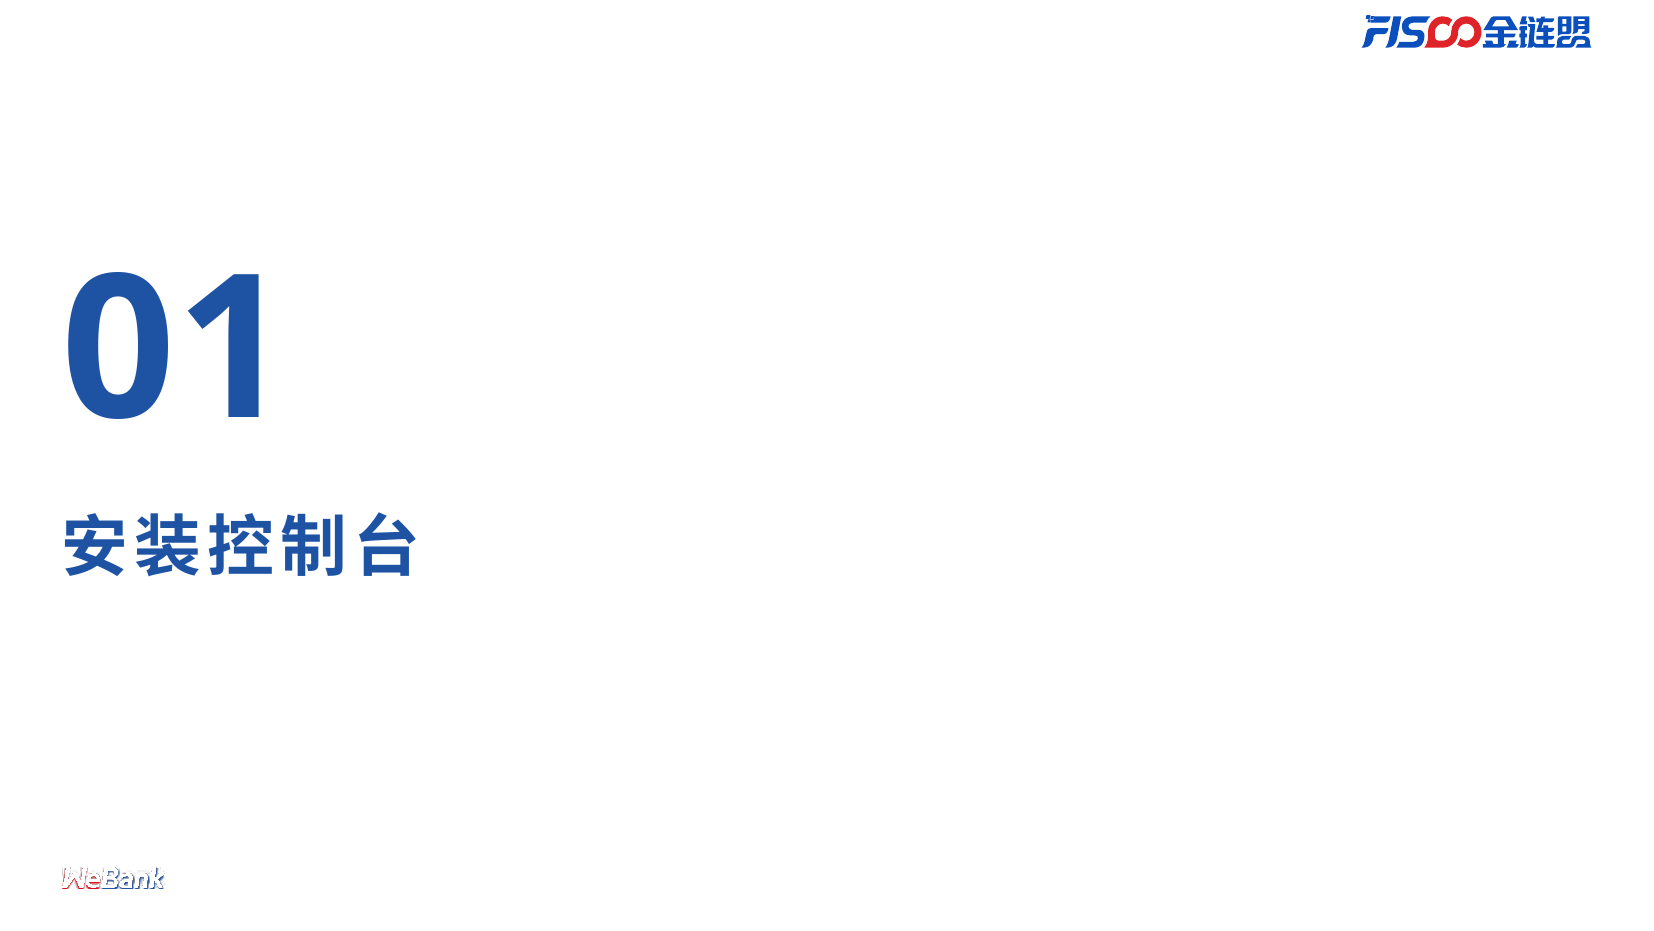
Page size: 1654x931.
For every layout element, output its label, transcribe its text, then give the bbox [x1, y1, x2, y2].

picture [61, 867, 165, 888]
list 01 [61, 169, 637, 437]
title 安装控制台 [61, 487, 928, 593]
